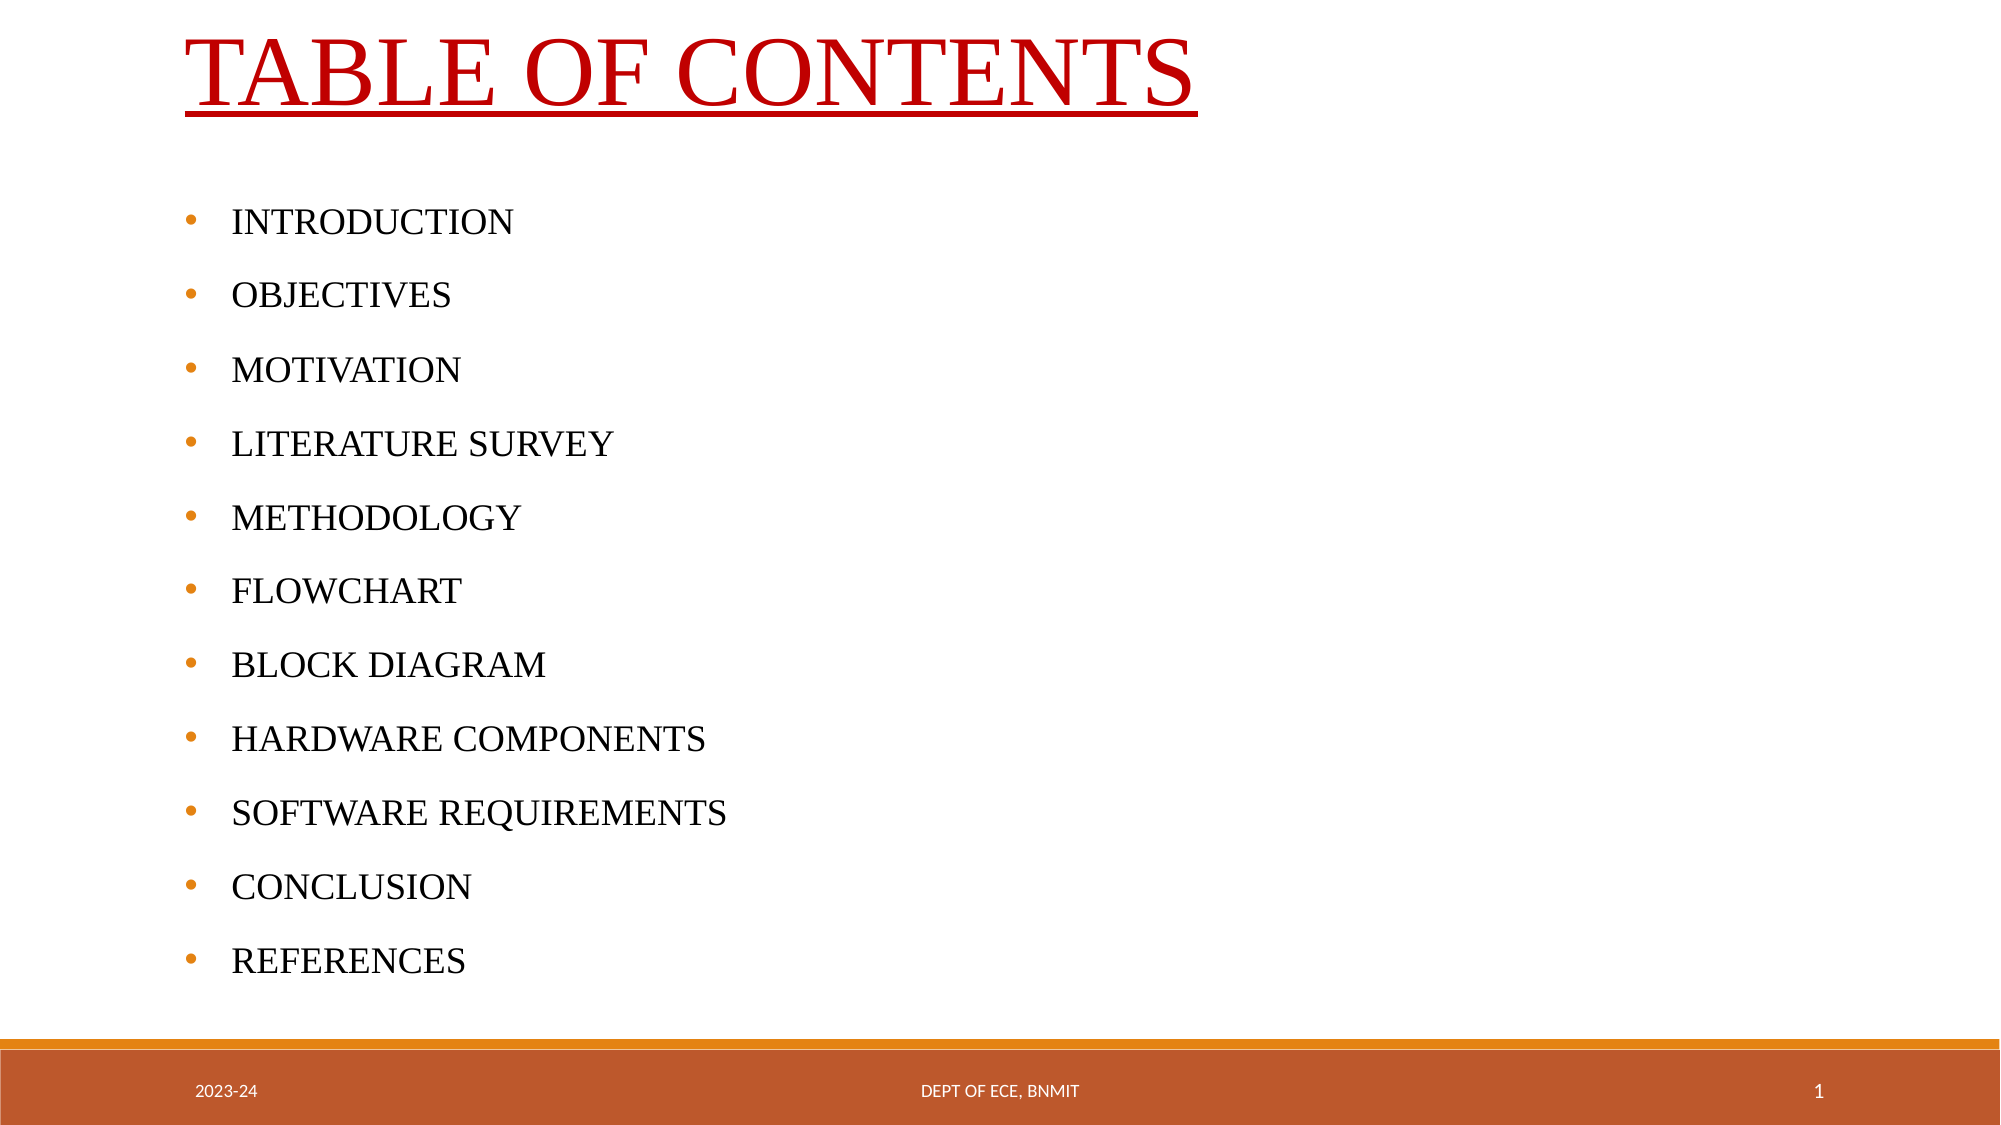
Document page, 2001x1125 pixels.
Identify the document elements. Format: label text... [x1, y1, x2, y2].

text_box INTRODUCTION OBJECTIVES MOTIVATION LITERATURE SURVEY METHODOLOGY FLOWCHART BLOCK DIAGRAM HARDWARE COMPONENTS SOFTWARE REQUIREMENTS CONCLUSION REFERENCES [169, 133, 1170, 989]
slide_number 2023-24 [180, 1059, 586, 1120]
footer DEPT OF ECE, BNMIT [604, 1059, 1396, 1120]
text_box TABLE OF CONTENTS [169, 0, 1895, 133]
slide_number 1 [1624, 1059, 1840, 1120]
